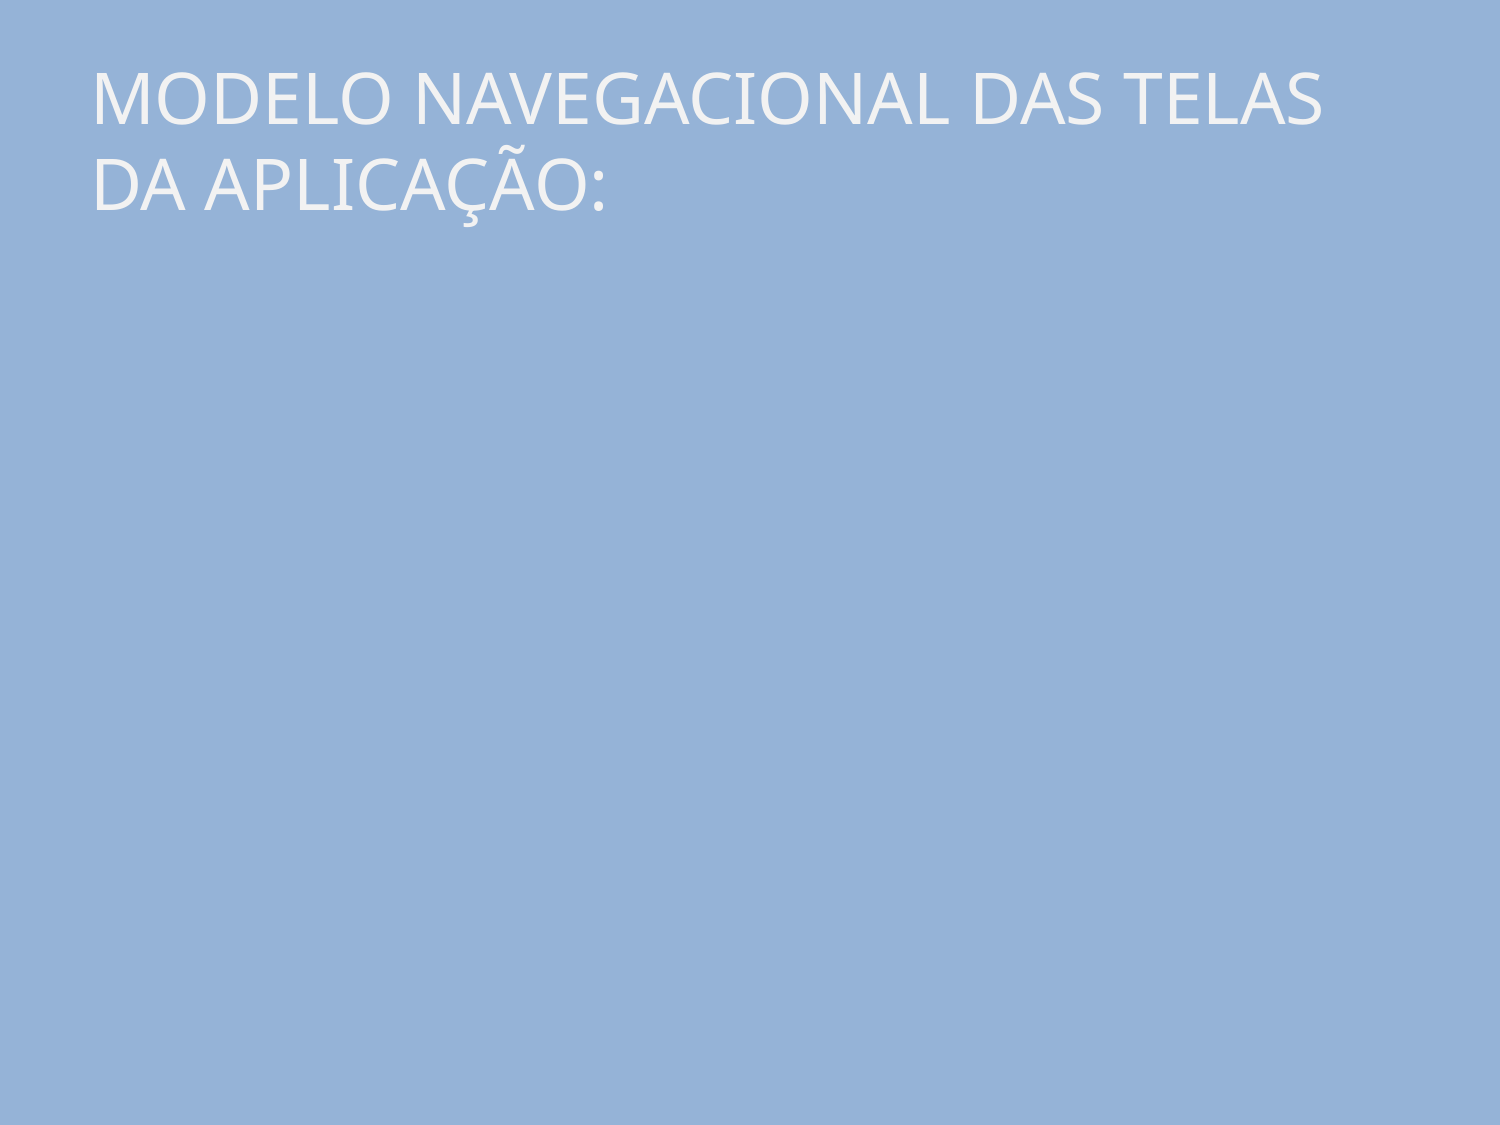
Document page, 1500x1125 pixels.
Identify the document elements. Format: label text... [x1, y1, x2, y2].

title MODELO NAVEGACIONAL DAS TELAS DA APLICAÇÃO: [75, 45, 1425, 233]
